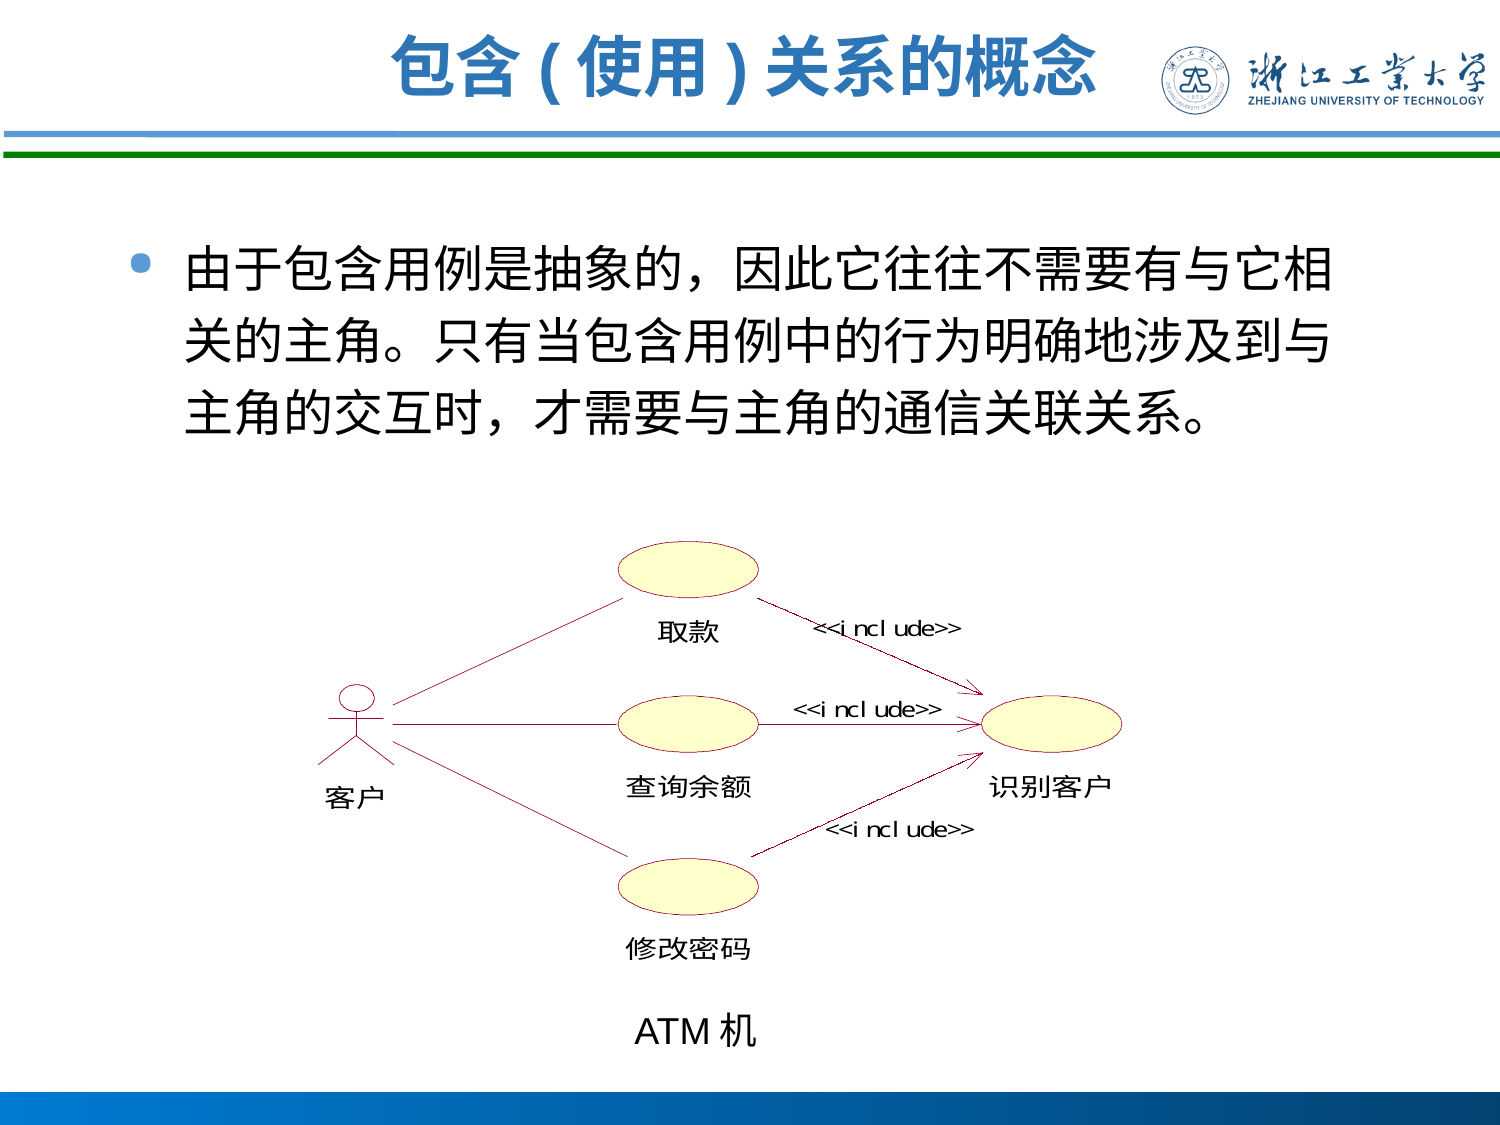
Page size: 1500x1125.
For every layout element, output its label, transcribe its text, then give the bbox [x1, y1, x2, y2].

list 由于包含用例是抽象的，因此它往往不需要有与它相关的主角。只有当包含用例中的行为明确地涉及到与主角的交互时，才需要与主角的通信关联关系。 [111, 217, 1365, 894]
picture [194, 515, 1308, 1006]
text_box ATM机 [619, 1018, 908, 1060]
title 包含(使用)关系的概念 [0, 36, 1488, 113]
picture [1144, 27, 1500, 129]
